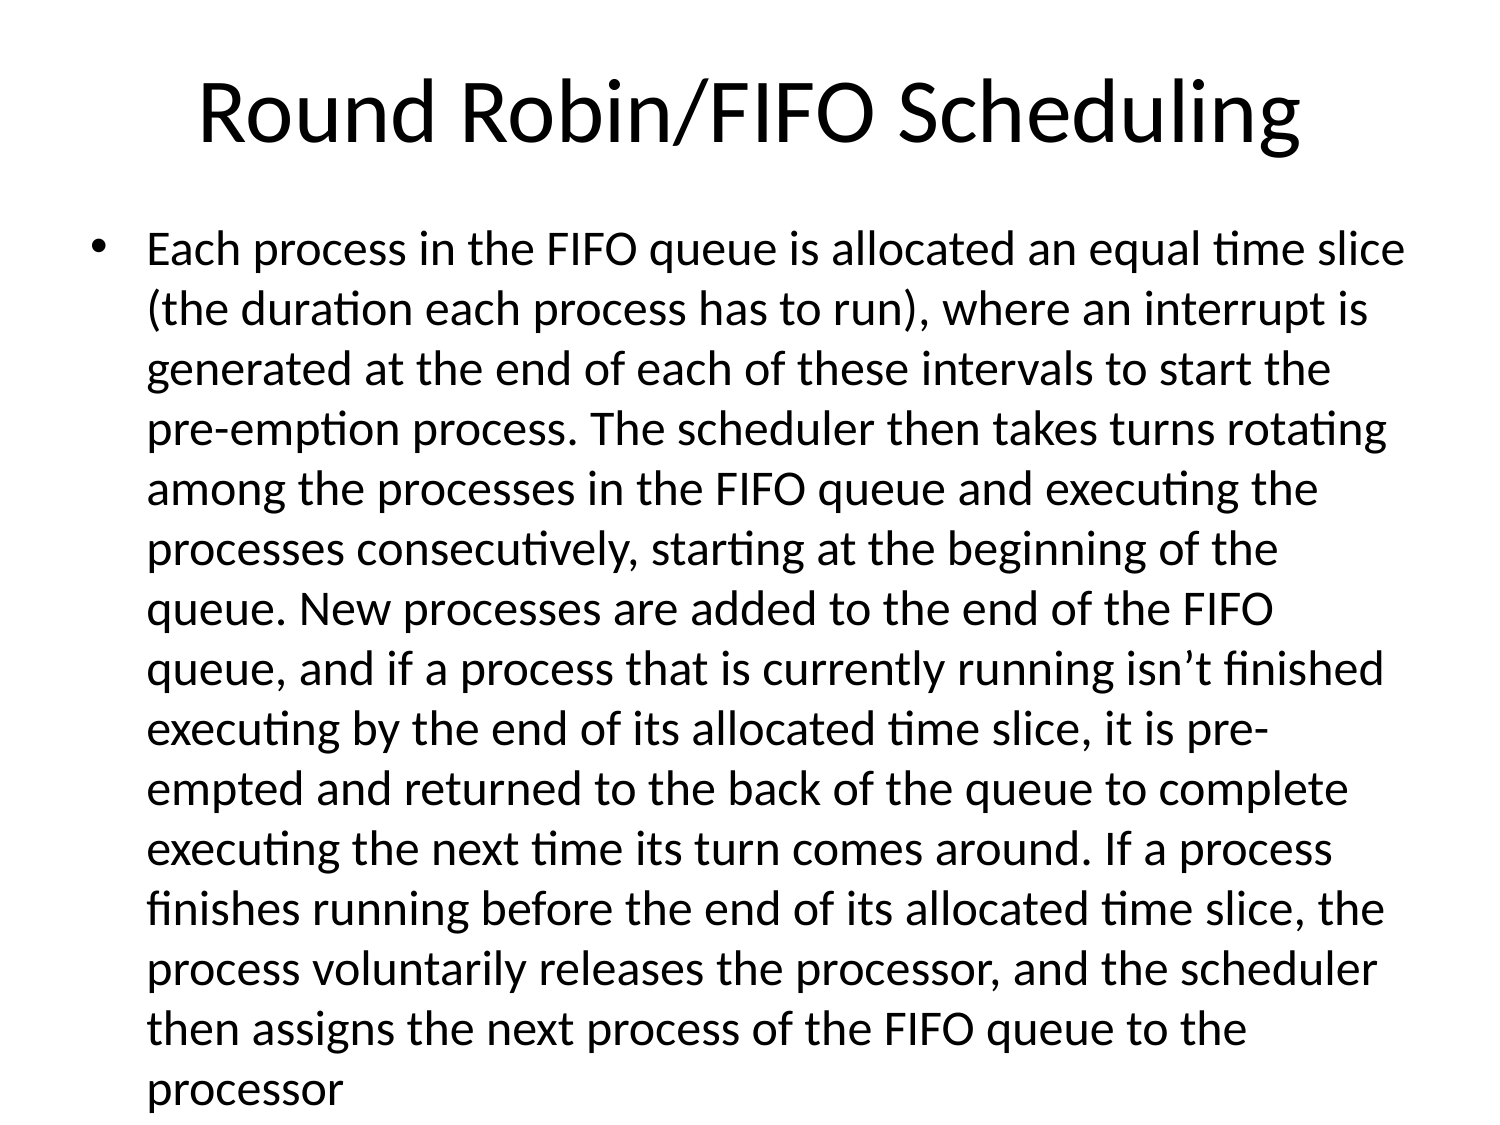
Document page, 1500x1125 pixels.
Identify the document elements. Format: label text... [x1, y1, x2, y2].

title Round Robin/FIFO Scheduling [75, 11, 1425, 200]
list Each process in the FIFO queue is allocated an equal time slice (the duration each process has to run), where an interrupt is generated at the end of each of these intervals to start the pre-emption process. The scheduler then takes turns rotating among the processes in the FIFO queue and executing the processes consecutively, starting at the beginning of the queue. New processes are added to the end of the FIFO queue, and if a process that is currently running isn’t finished executing by the end of its allocated time slice, it is pre-empted and returned to the back of the queue to complete executing the next time its turn comes around. If a process finishes running before the end of its allocated time slice, the process voluntarily releases the processor, and the scheduler then assigns the next process of the FIFO queue to the processor [75, 207, 1425, 951]
